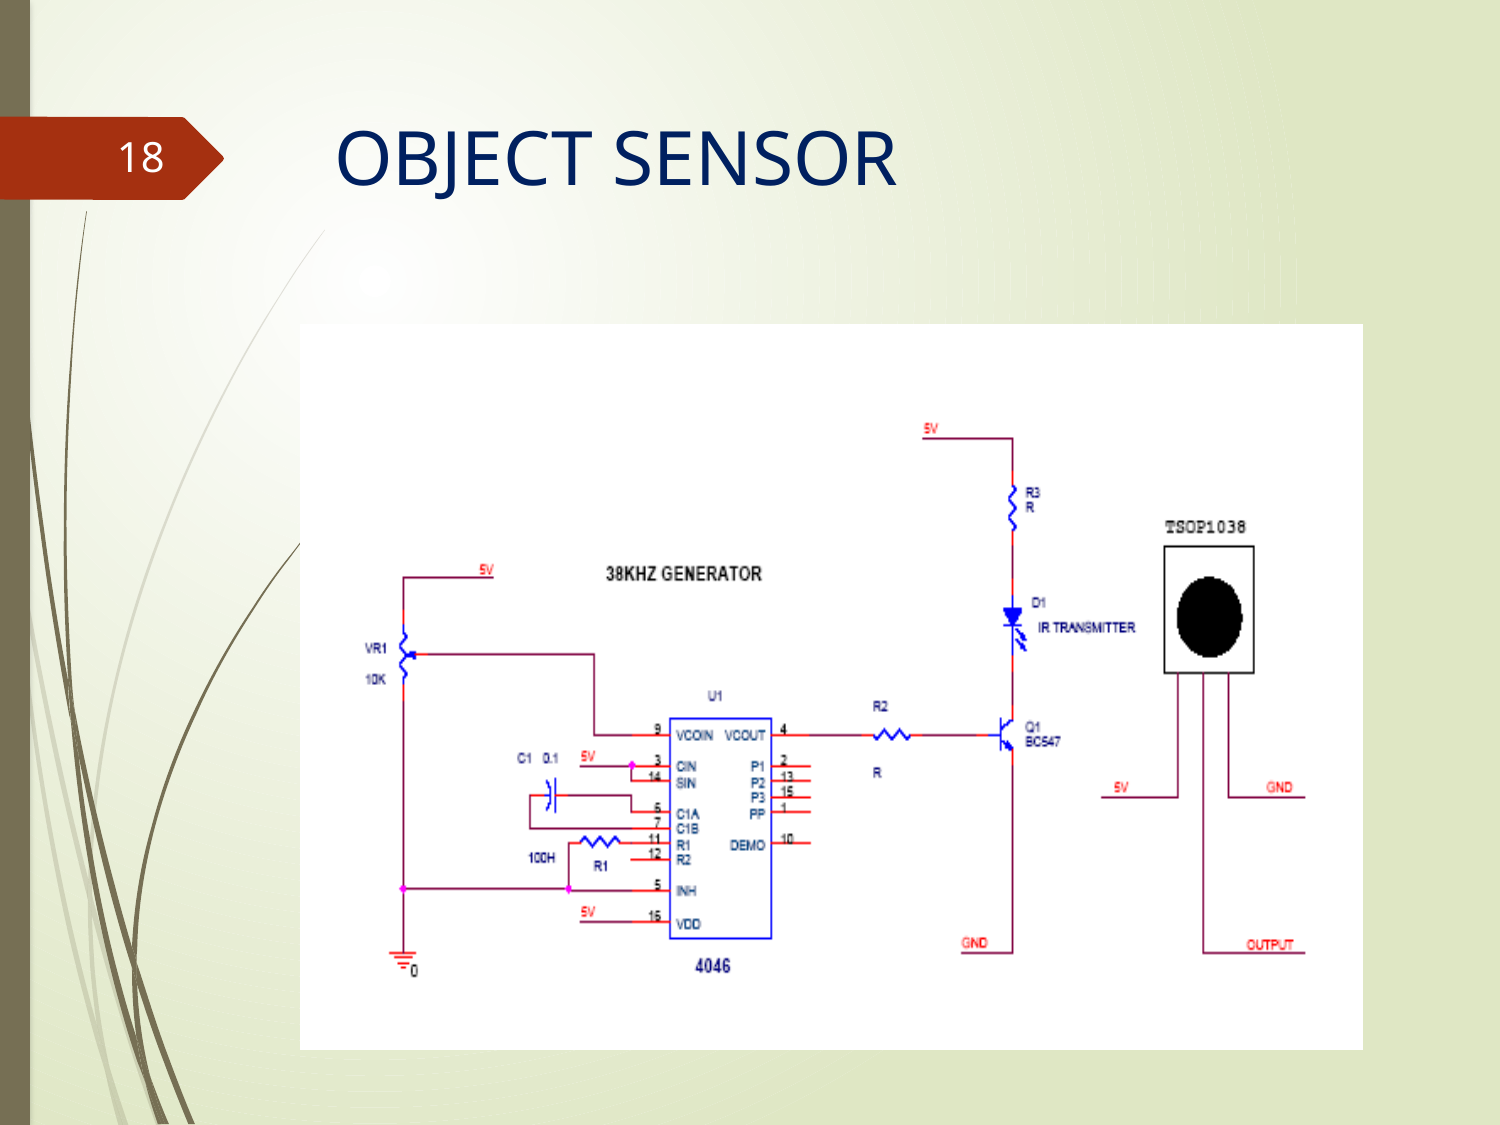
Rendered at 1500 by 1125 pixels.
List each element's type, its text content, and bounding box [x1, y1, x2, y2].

slide_number 18 [83, 129, 180, 190]
title OBJECT SENSOR [319, 102, 1400, 313]
picture [299, 324, 1363, 1051]
